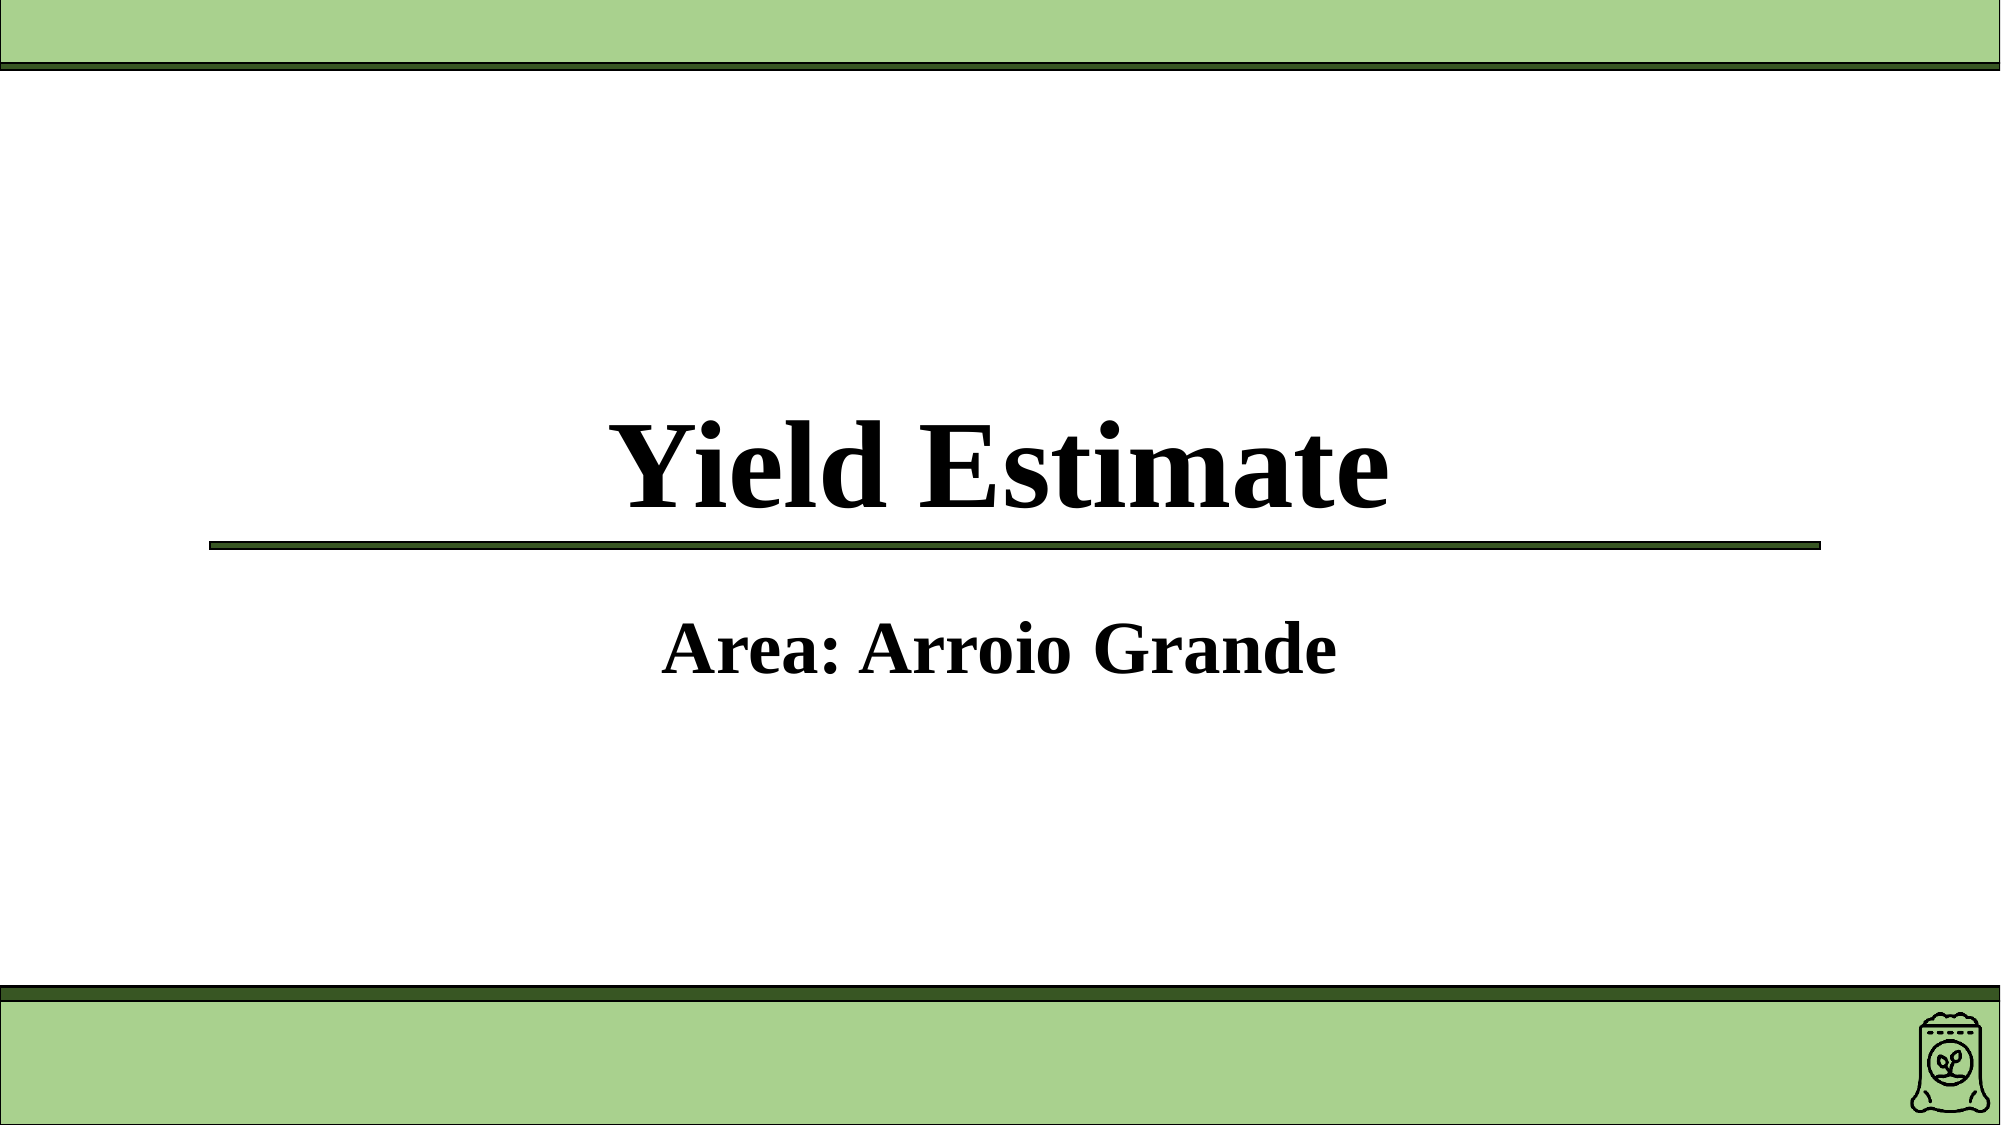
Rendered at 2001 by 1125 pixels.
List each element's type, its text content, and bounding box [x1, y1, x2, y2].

subtitle Area: Arroio Grande [0, 600, 2000, 698]
title Yield Estimate [0, 335, 2000, 542]
picture [1900, 1012, 2000, 1113]
